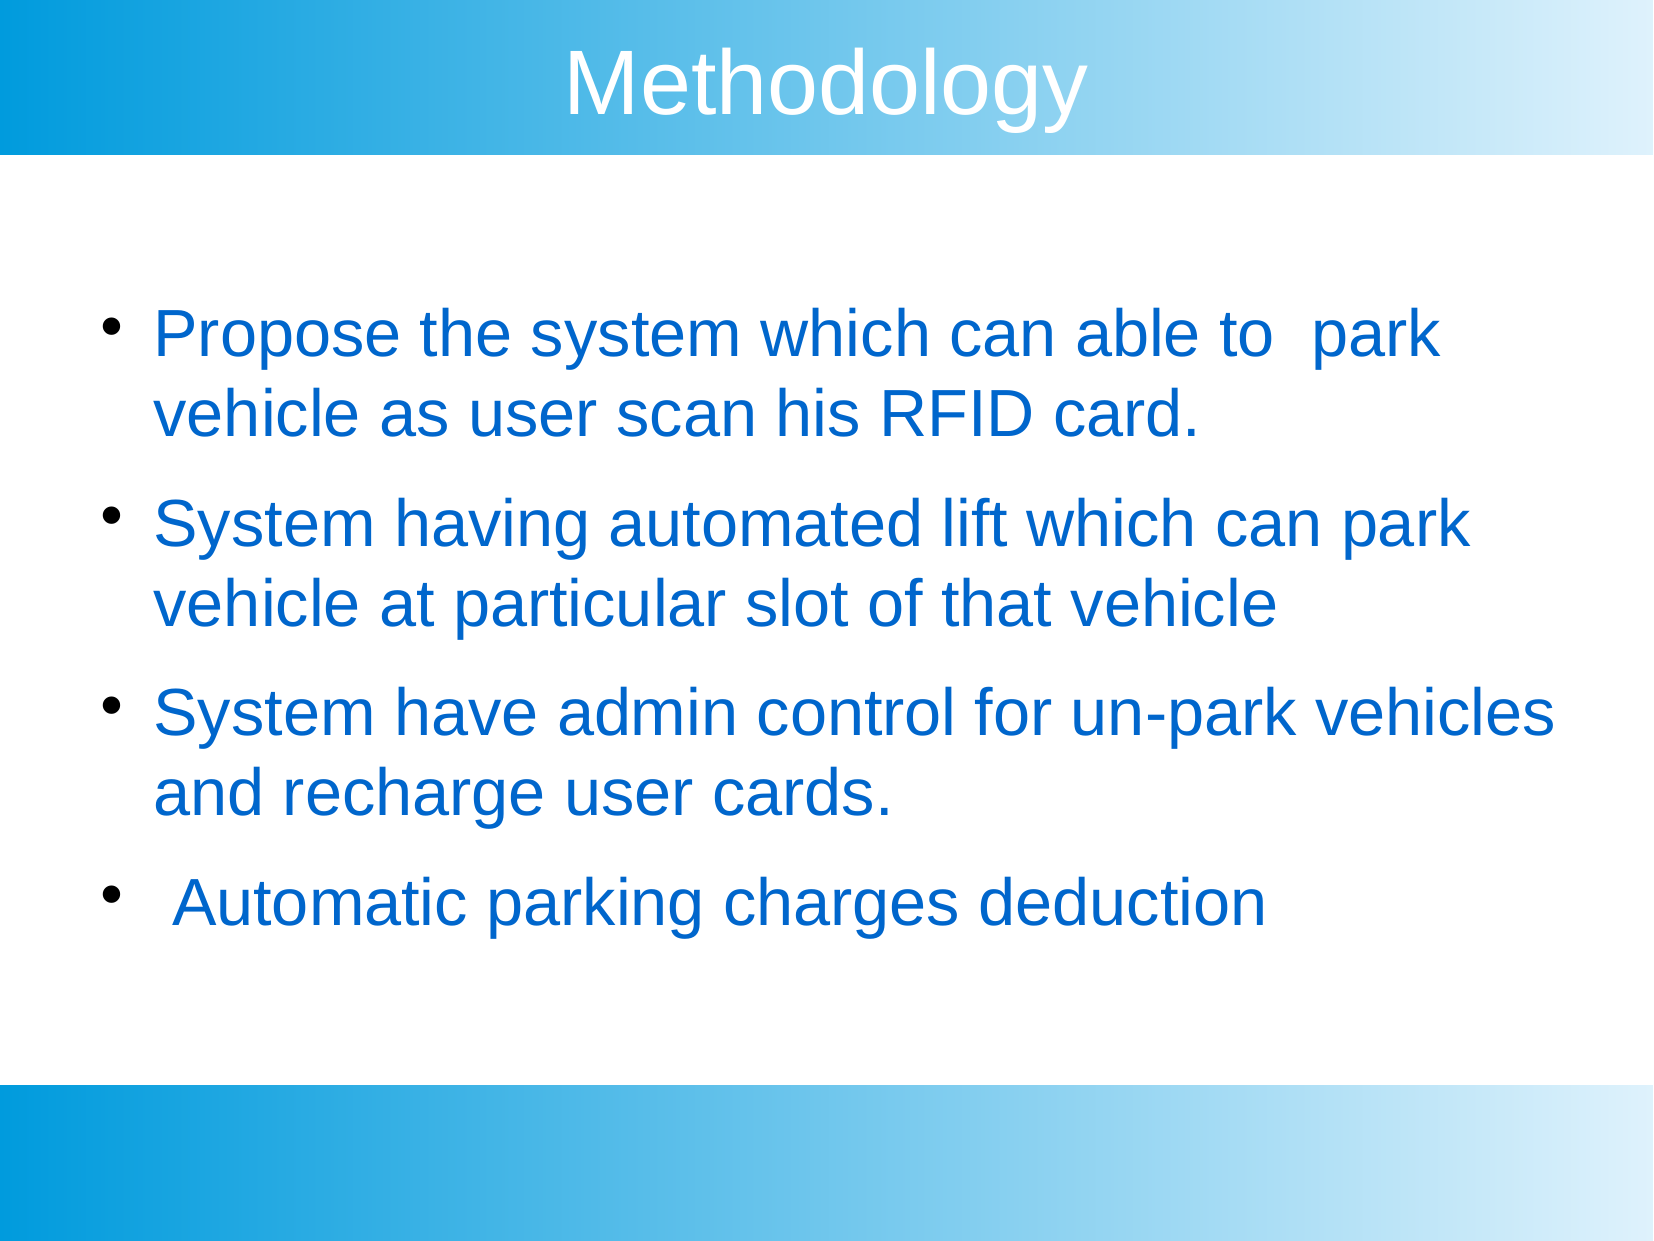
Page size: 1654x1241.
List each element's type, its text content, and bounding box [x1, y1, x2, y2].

text_box Propose the system which can able to park vehicle as user scan his RFID card. System having automated lift which can park vehicle at particular slot of that vehicle System have admin control for un-park vehicles and recharge user cards. Automatic parking charges deduction [82, 290, 1571, 1010]
text_box Methodology [82, 25, 1571, 130]
